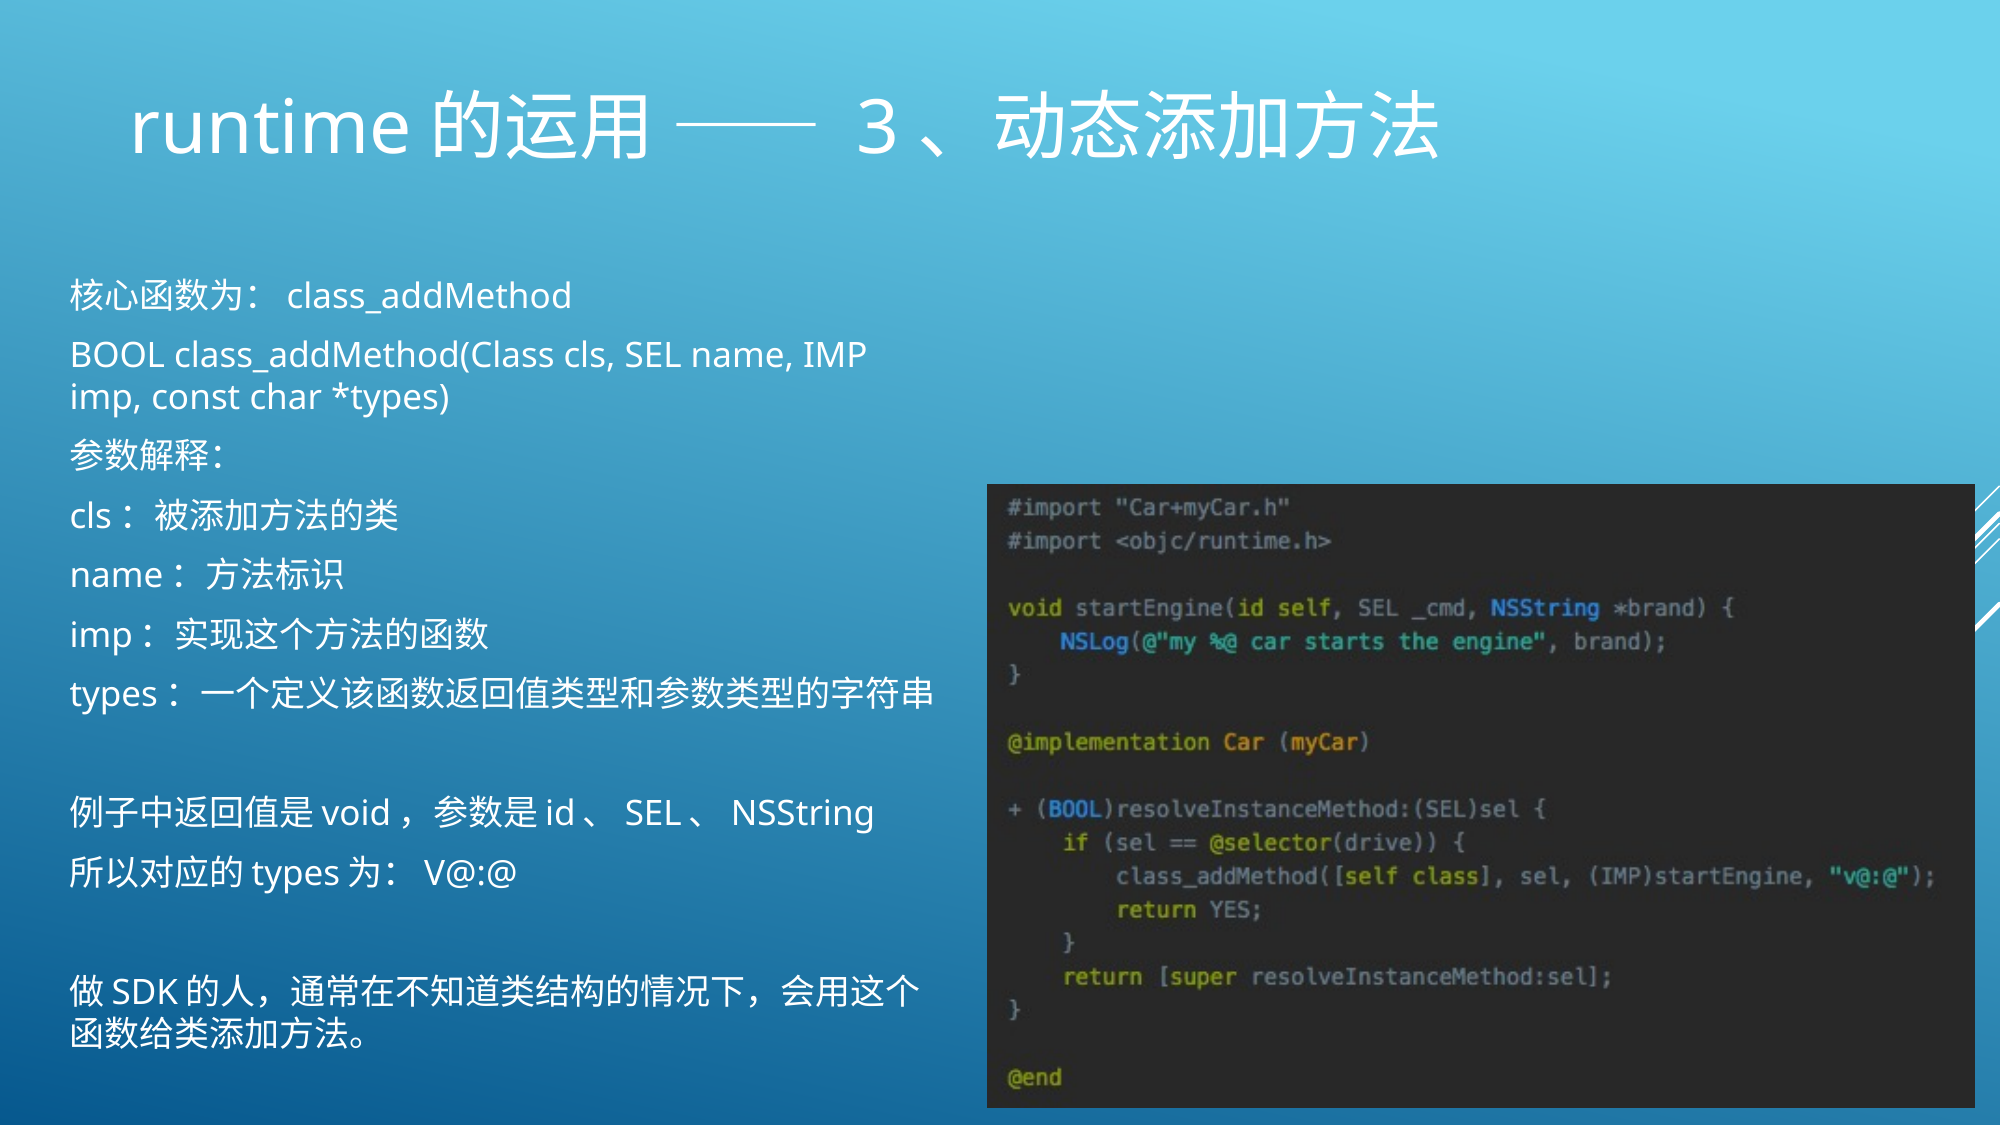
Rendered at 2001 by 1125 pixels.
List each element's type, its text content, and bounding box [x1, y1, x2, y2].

title runtime的运用 —— 3、动态添加方法 [114, 0, 1515, 248]
list 核心函数为：class_addMethod BOOL class_addMethod(Class cls, SEL name, IMP imp, const char *types) 参数解释： cls：被添加方法的类 name：方法标识 imp：实现这个方法的函数 types：一个定义该函数返回值类型和参数类型的字符串 例子中返回值是void，参数是id、SEL、NSString 所以对应的types为：V@:@ 做SDK的人，通常在不知道类结构的情况下，会用这个函数给类添加方法。 [54, 247, 960, 1079]
picture [987, 483, 1975, 1109]
